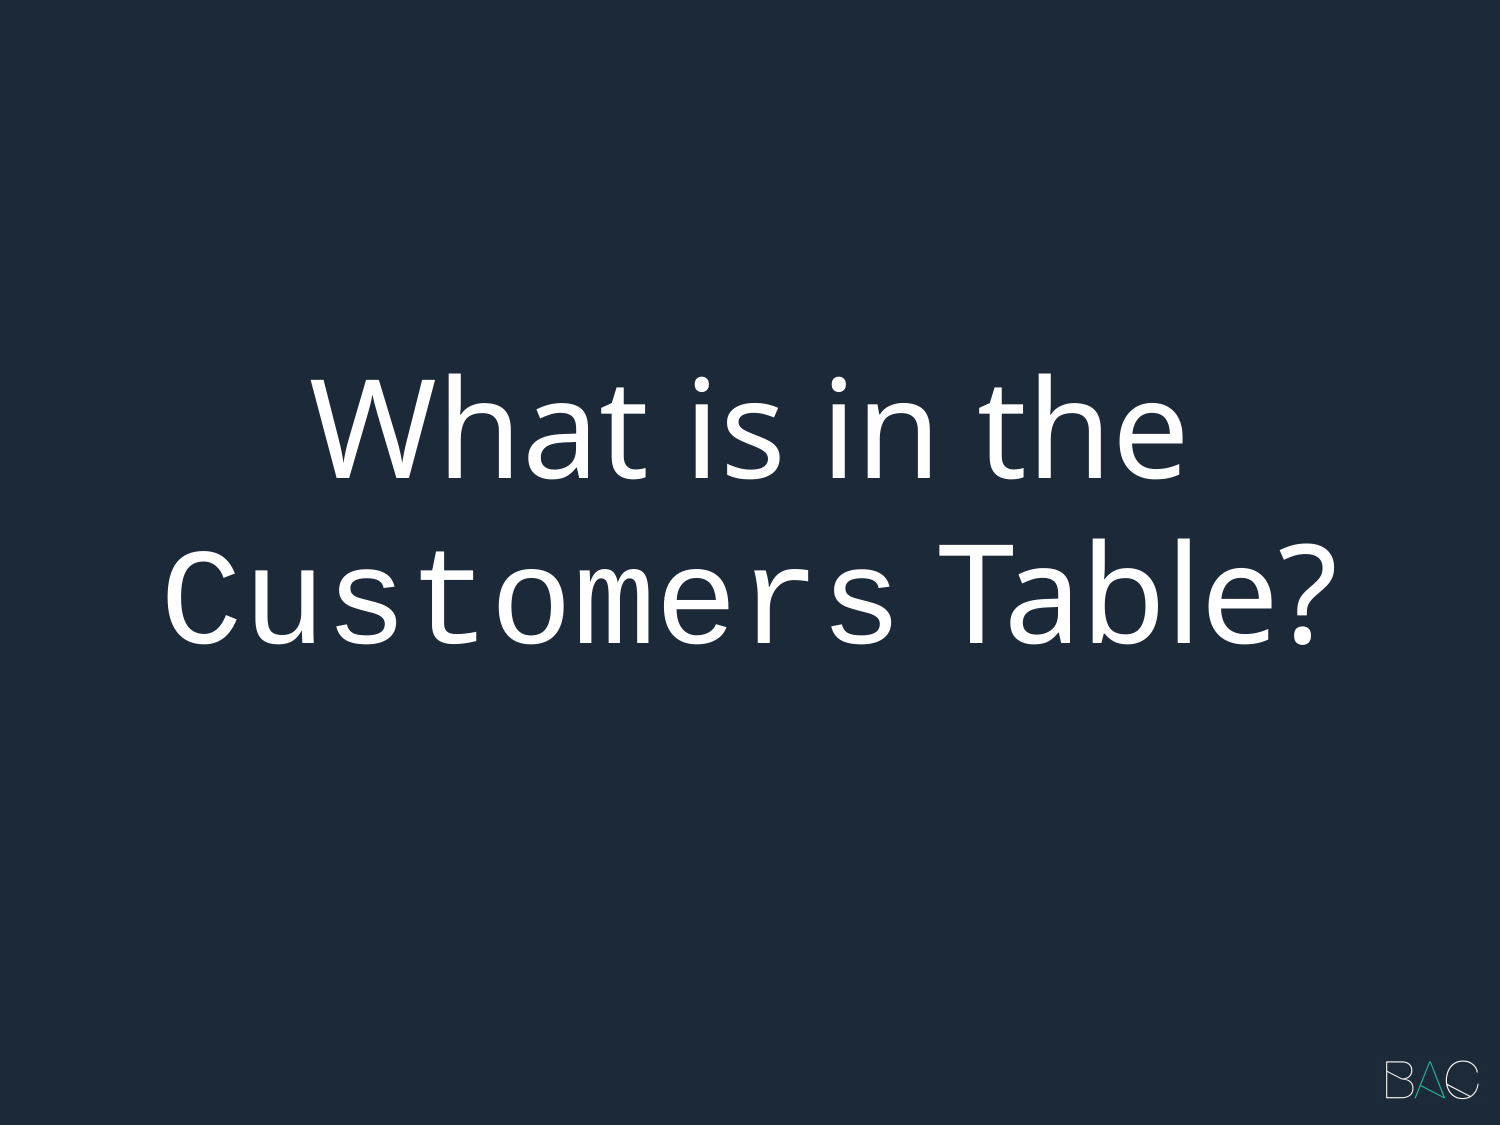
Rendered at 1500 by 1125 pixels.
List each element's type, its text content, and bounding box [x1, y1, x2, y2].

text_box What is in the Customers Table? [0, 333, 1500, 679]
picture [1379, 1054, 1484, 1108]
